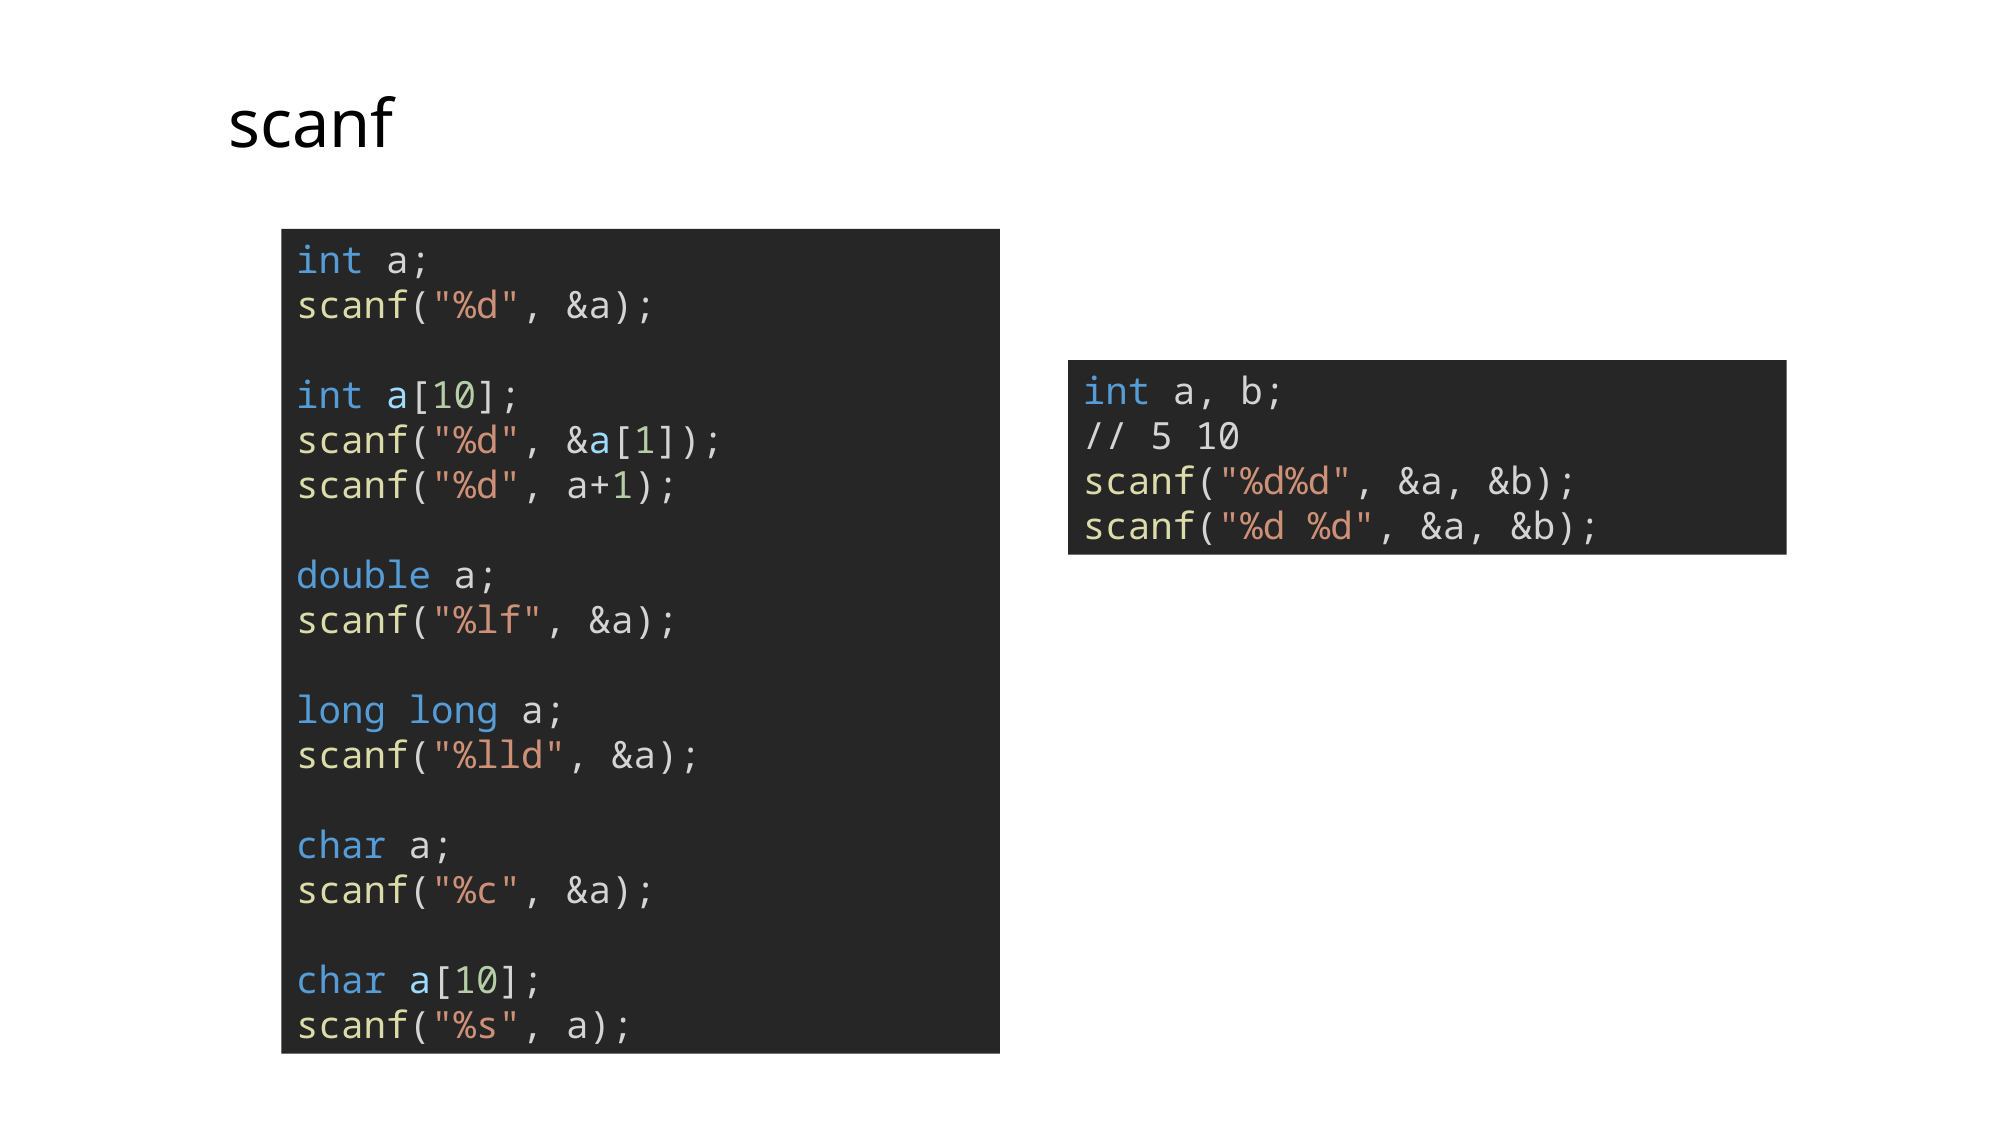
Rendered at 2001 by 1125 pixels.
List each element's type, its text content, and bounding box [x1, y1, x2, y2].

text_box int a; scanf("%d", &a); int a[10]; scanf("%d", &a[1]); scanf("%d", a+1); double a; scanf("%lf", &a); long long a; scanf("%lld", &a); char a; scanf("%c", &a); char a[10]; scanf("%s", a); [281, 228, 1000, 1054]
text_box int a, b; // 5 10 scanf("%d%d", &a, &b); scanf("%d %d", &a, &b); [1068, 360, 1787, 555]
list scanf [213, 81, 1787, 217]
